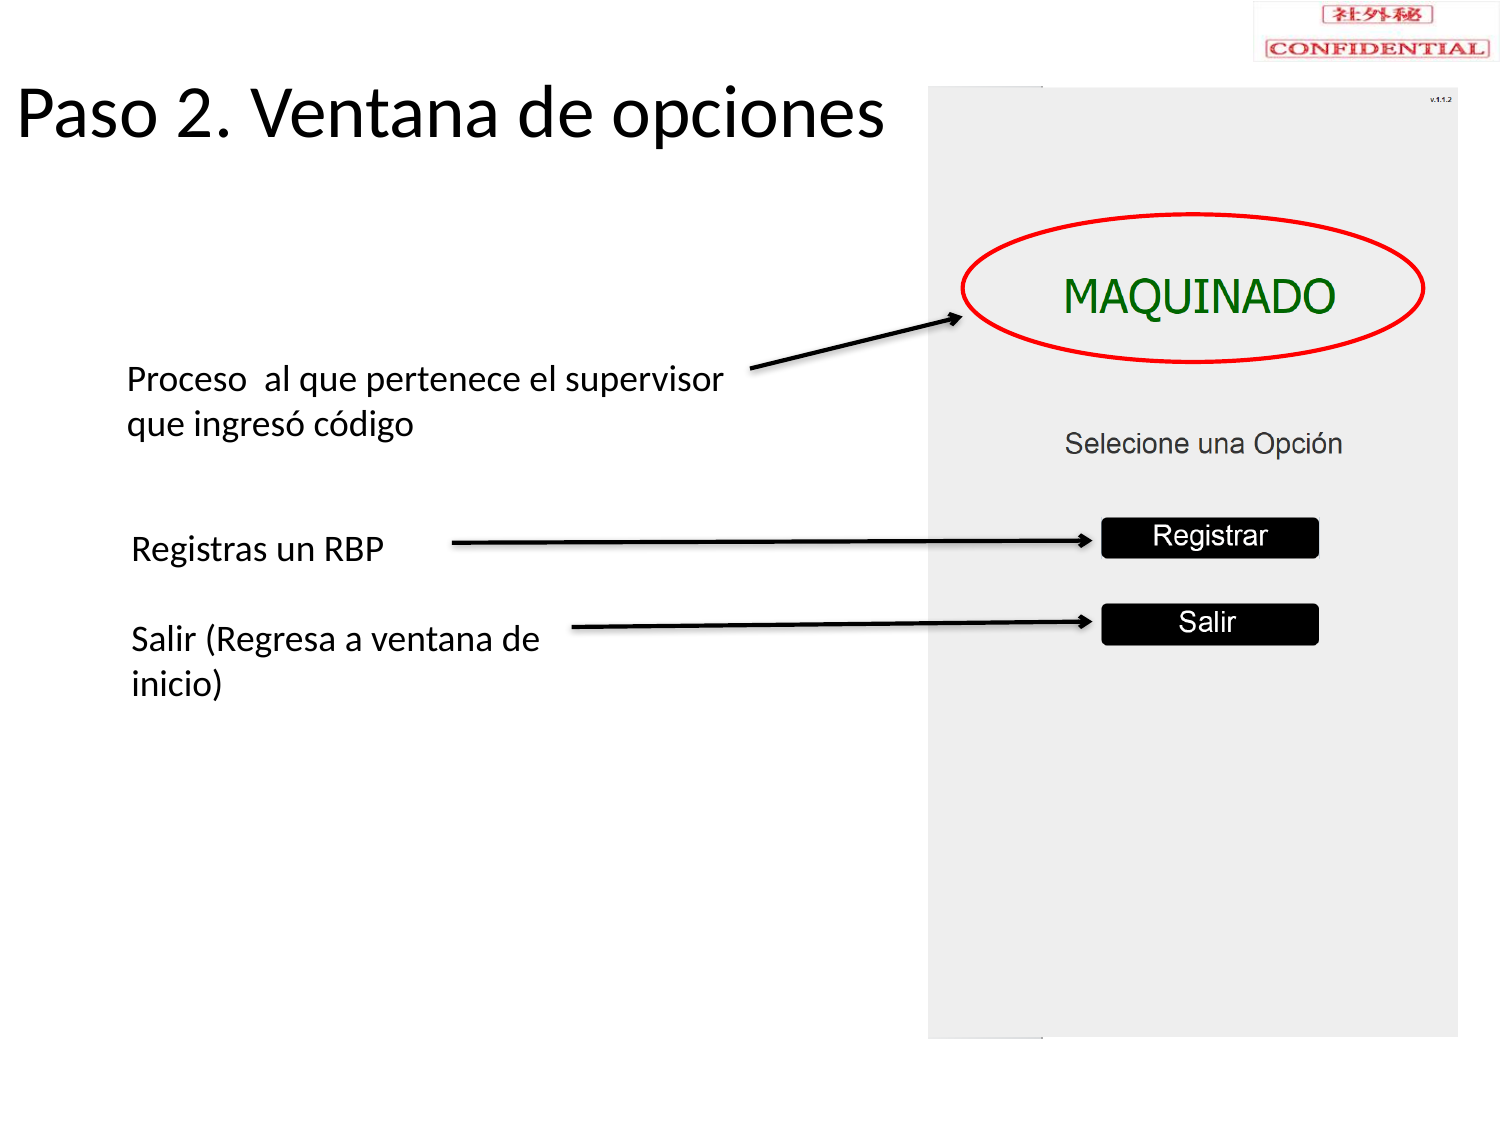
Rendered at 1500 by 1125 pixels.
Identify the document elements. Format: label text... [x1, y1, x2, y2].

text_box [571, 621, 1093, 628]
text_box Proceso al que pertenece el supervisor que ingresó código [112, 346, 762, 452]
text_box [749, 316, 963, 369]
text_box Registras un RBP Salir (Regresa a ventana de inicio) [116, 516, 655, 712]
title Paso 2. Ventana de opciones [0, 42, 904, 173]
picture [1252, 1, 1500, 62]
picture [928, 86, 1458, 1039]
